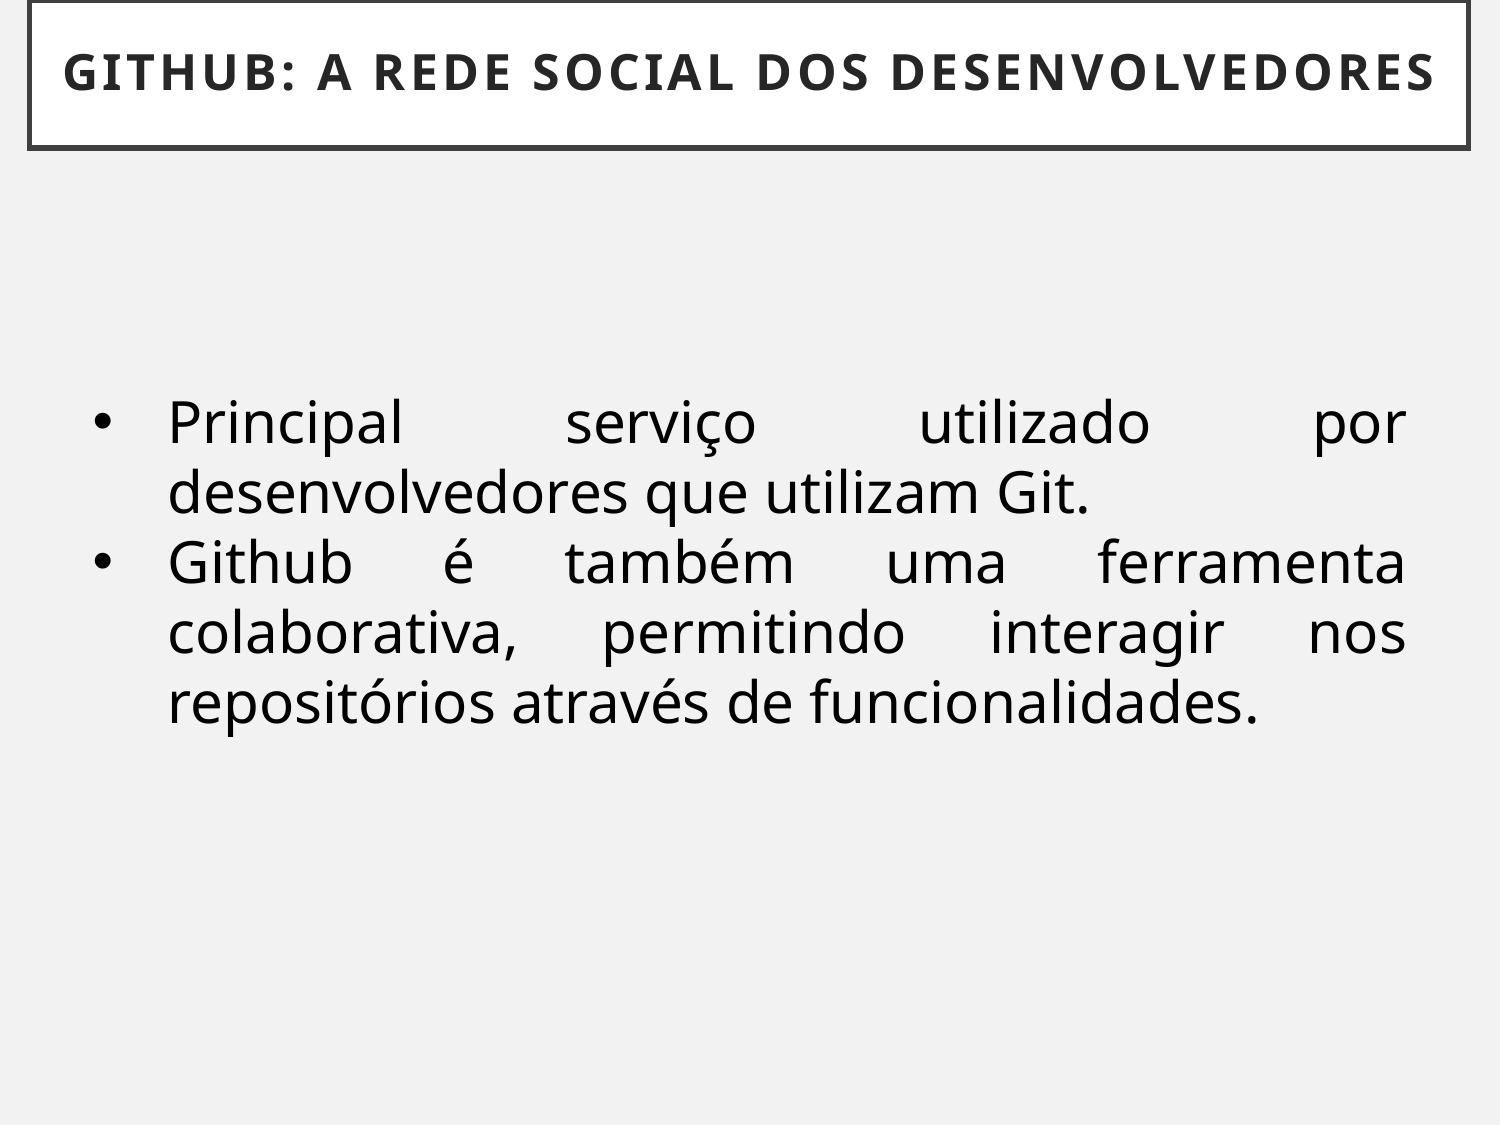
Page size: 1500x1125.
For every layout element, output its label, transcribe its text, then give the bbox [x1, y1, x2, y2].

title GITHUB: A REDE SOCIAL DOS DESENVOLVEDORES [27, 0, 1471, 151]
text_box Principal serviço utilizado por desenvolvedores que utilizam Git. Github é também uma ferramenta colaborativa, permitindo interagir nos repositórios através de funcionalidades. [78, 378, 1422, 743]
